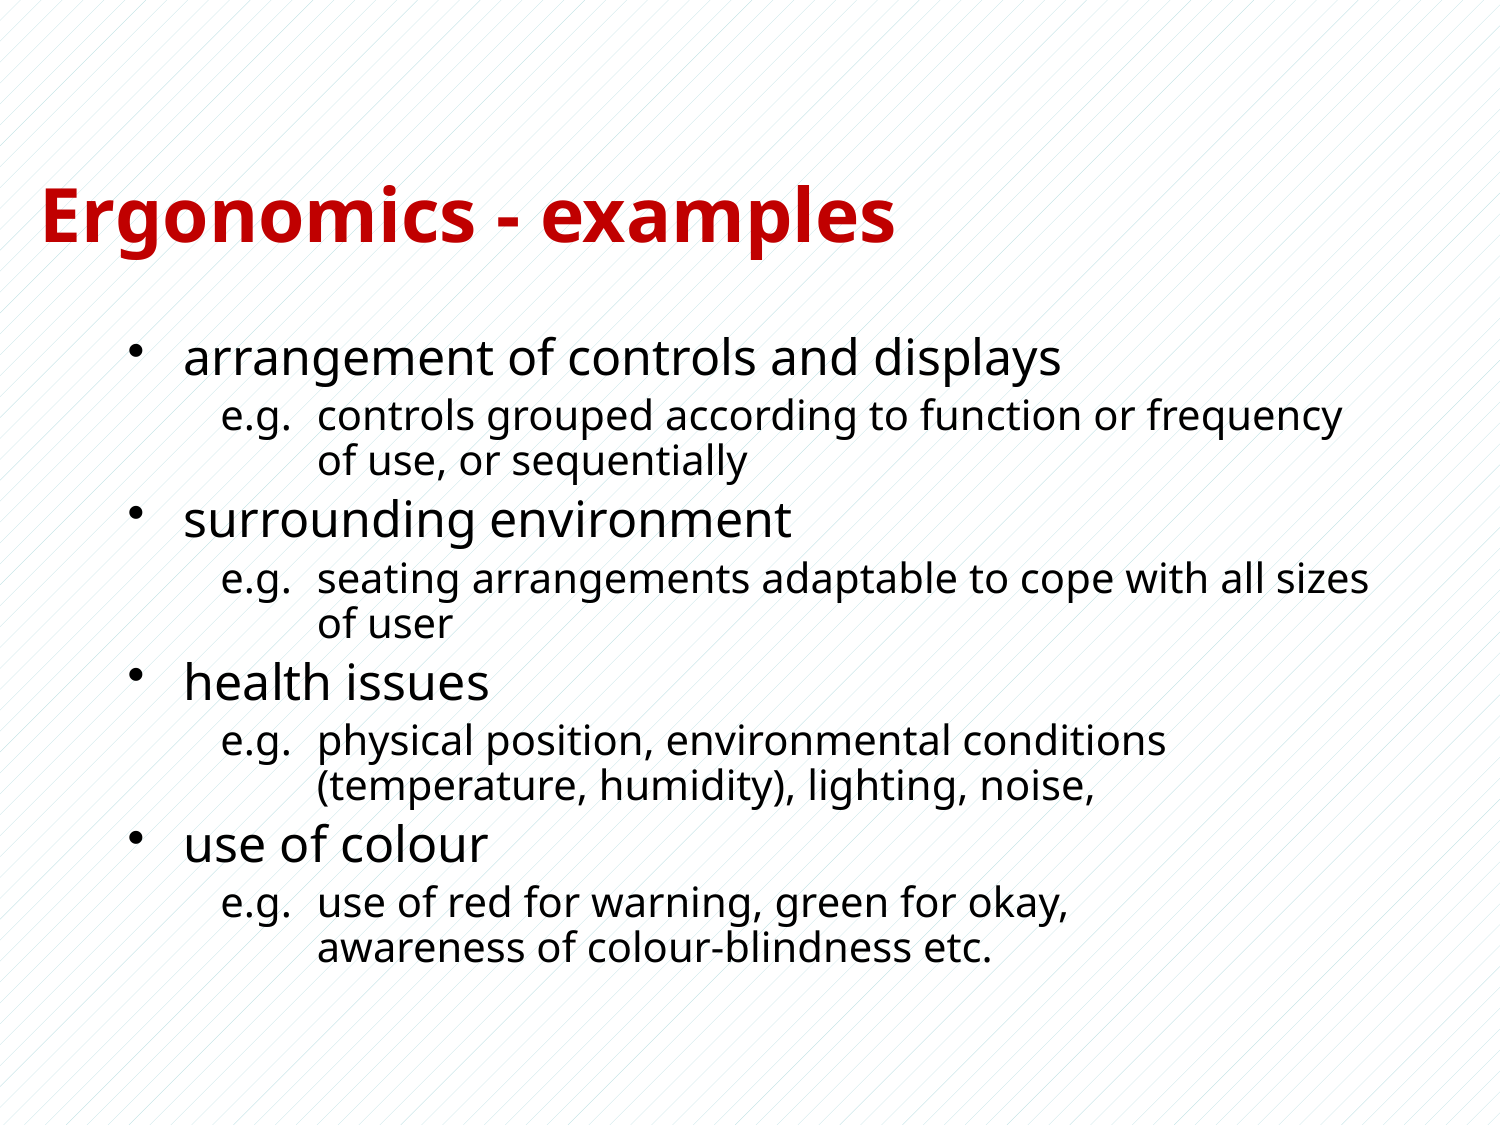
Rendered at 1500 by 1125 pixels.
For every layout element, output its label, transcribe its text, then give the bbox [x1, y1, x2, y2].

title Ergonomics - examples [24, 149, 1150, 275]
list arrangement of controls and displays e.g. controls grouped according to function or frequency of use, or sequentially surrounding environment e.g. seating arrangements adaptable to cope with all sizes of user health issues e.g. physical position, environmental conditions (temperature, humidity), lighting, noise, use of colour e.g. use of red for warning, green for okay, awareness of colour-blindness etc. [112, 324, 1388, 1000]
